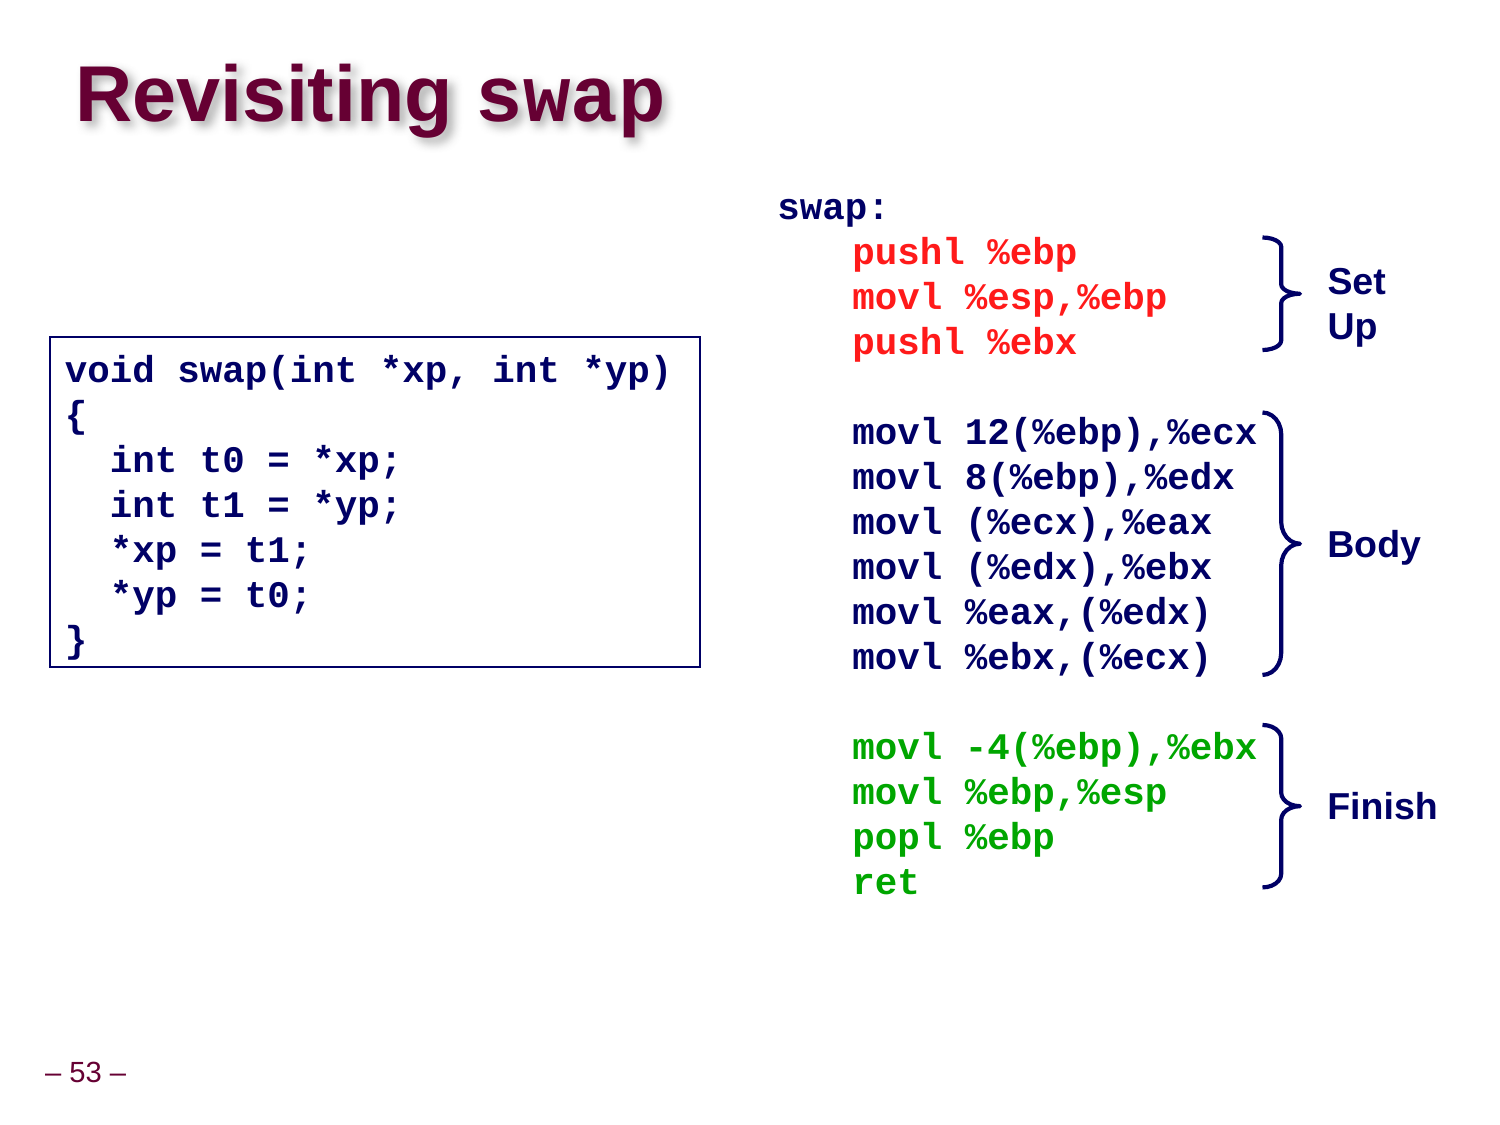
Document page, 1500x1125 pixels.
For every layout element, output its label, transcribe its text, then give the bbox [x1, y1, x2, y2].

text_box Set Up [1312, 249, 1401, 355]
text_box Body [1312, 512, 1437, 573]
text_box void swap(int *xp, int *yp) { int t0 = *xp; int t1 = *yp; *xp = t1; *yp = t0; } [50, 337, 700, 667]
text_box Finish [1312, 774, 1453, 835]
text_box [1262, 724, 1300, 888]
text_box [1262, 237, 1300, 351]
text_box [1262, 412, 1300, 675]
text_box swap: pushl %ebp movl %esp,%ebp pushl %ebx movl 12(%ebp),%ecx movl 8(%ebp),%edx movl (%ecx),%eax movl (%edx),%ebx movl %eax,(%edx) movl %ebx,(%ecx) movl -4(%ebp),%ebx movl %ebp,%esp popl %ebp ret [762, 174, 1313, 910]
title Revisiting swap [74, 49, 1041, 145]
